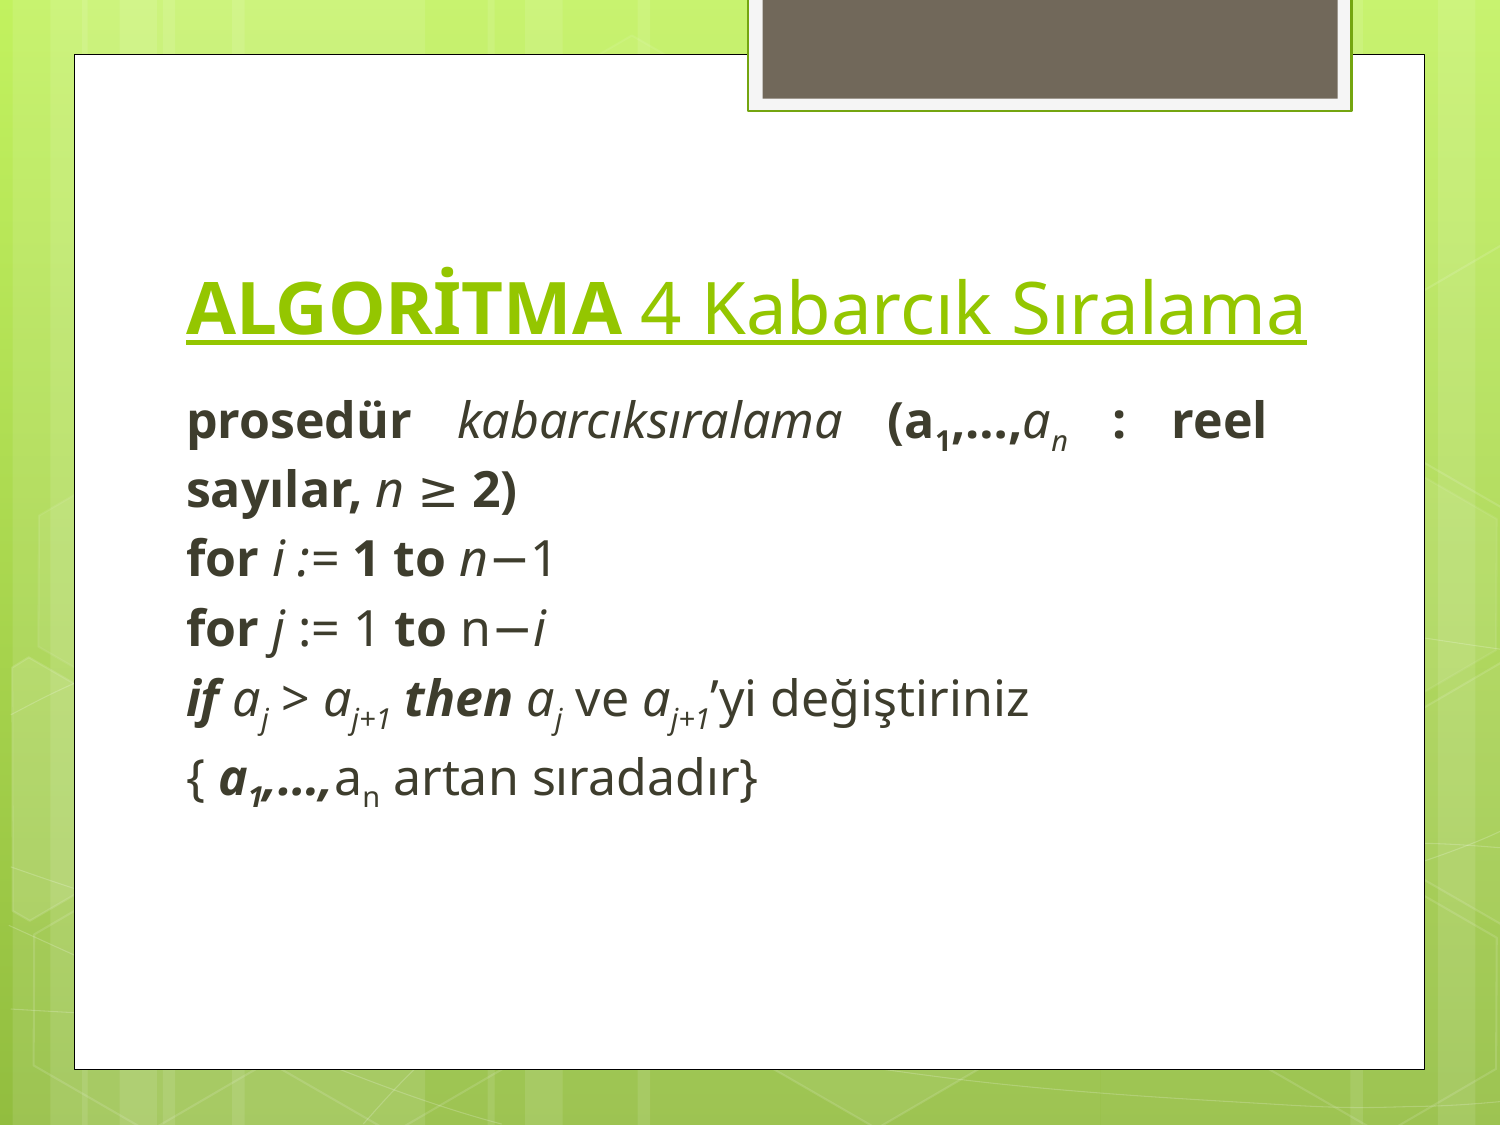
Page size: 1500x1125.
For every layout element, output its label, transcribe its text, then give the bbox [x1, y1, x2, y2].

title ALGORİTMA 4 Kabarcık Sıralama [171, 168, 1324, 357]
list prosedür kabarcıksıralama (a1,…,an : reel sayılar, n ≥ 2) for i := 1 to n−1 for j := 1 to n−i if aj > aj+1 then aj ve aj+1’yi değiştiriniz { a1,…,an artan sıradadır} [171, 381, 1283, 957]
